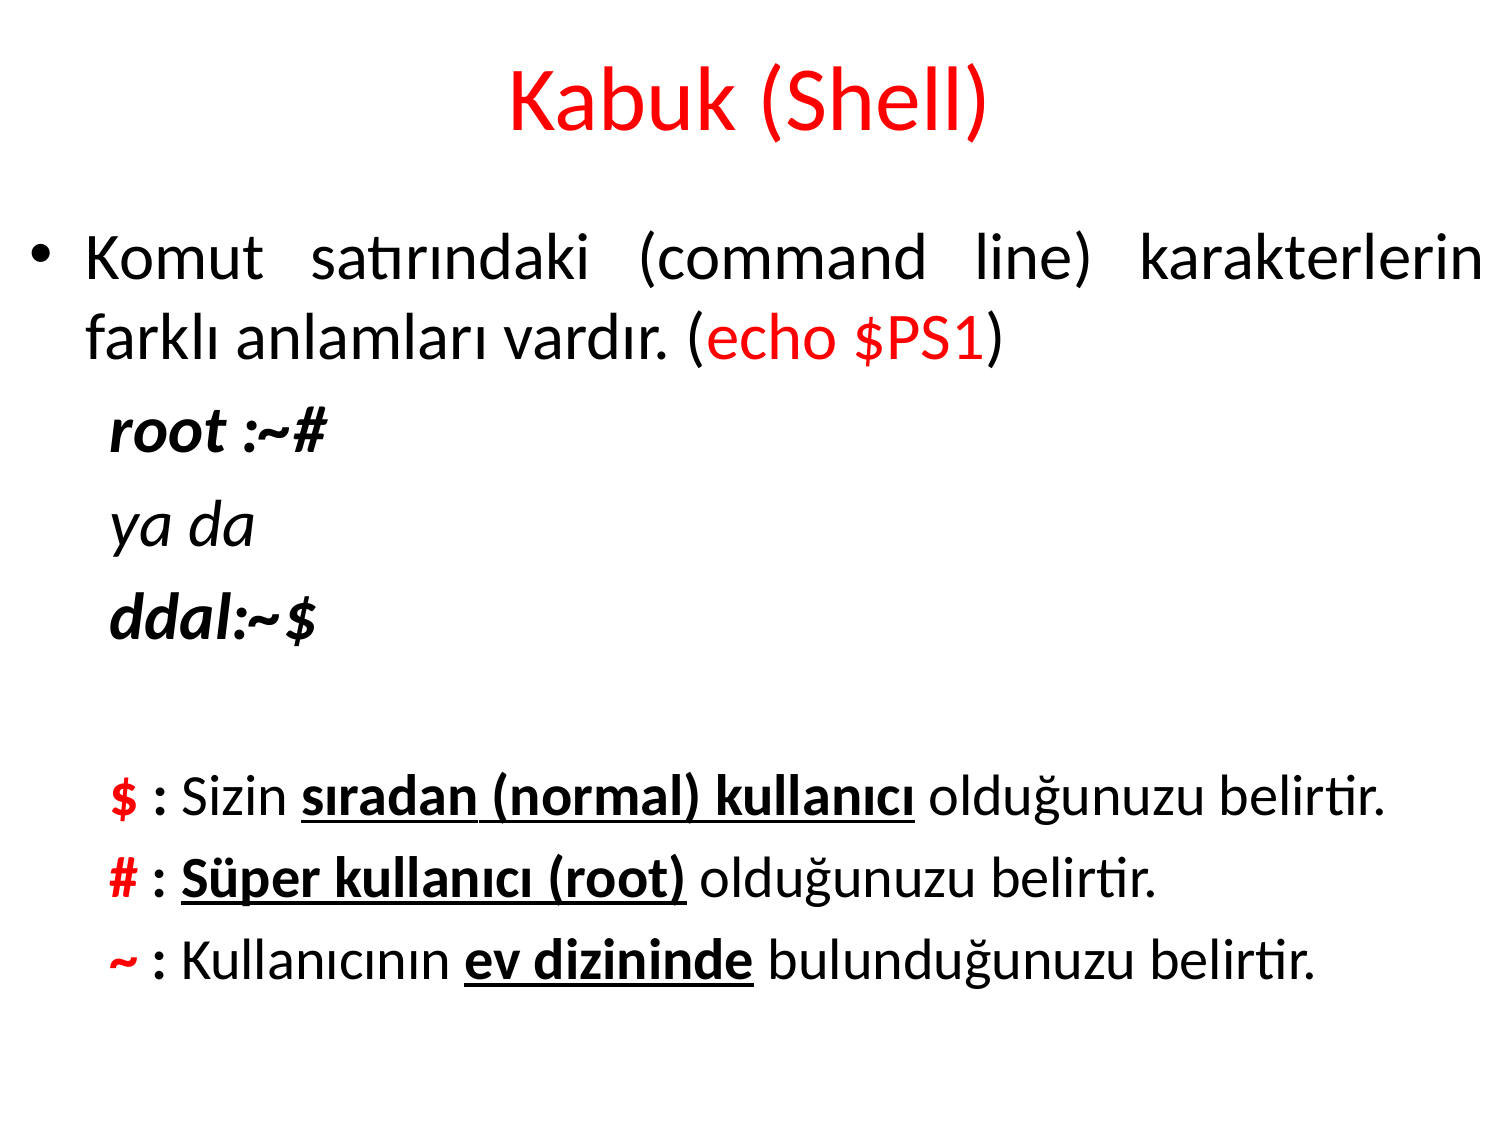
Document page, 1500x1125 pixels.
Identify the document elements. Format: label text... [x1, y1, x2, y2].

list Komut satırındaki (command line) karakterlerin farklı anlamları vardır. (echo $PS1) root :~# ya da ddal:~$ $ : Sizin sıradan (normal) kullanıcı olduğunuzu belirtir. # : Süper kullanıcı (root) olduğunuzu belirtir. ~ : Kullanıcının ev dizininde bulunduğunuzu belirtir. [0, 205, 1500, 1125]
title Kabuk (Shell)‏ [0, 0, 1500, 188]
